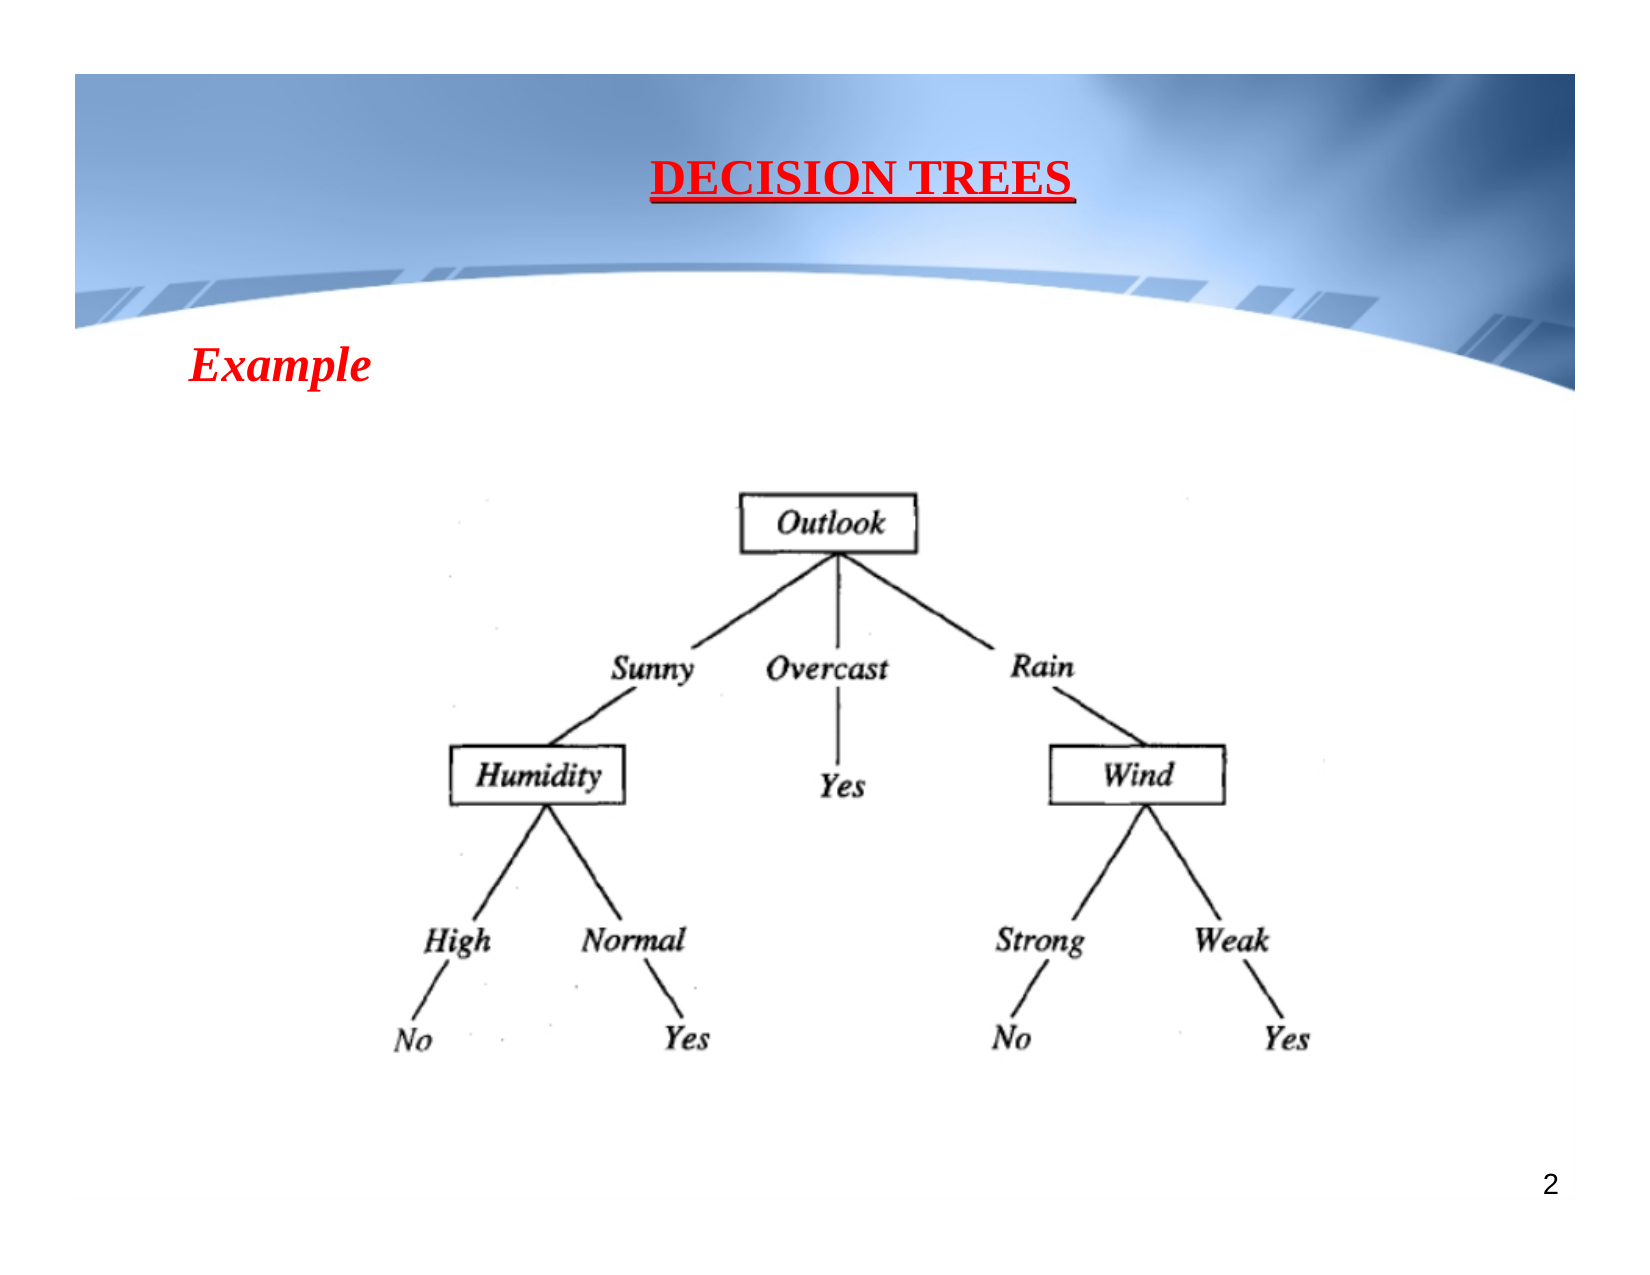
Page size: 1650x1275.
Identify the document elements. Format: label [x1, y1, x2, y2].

picture [74, 74, 1576, 1201]
